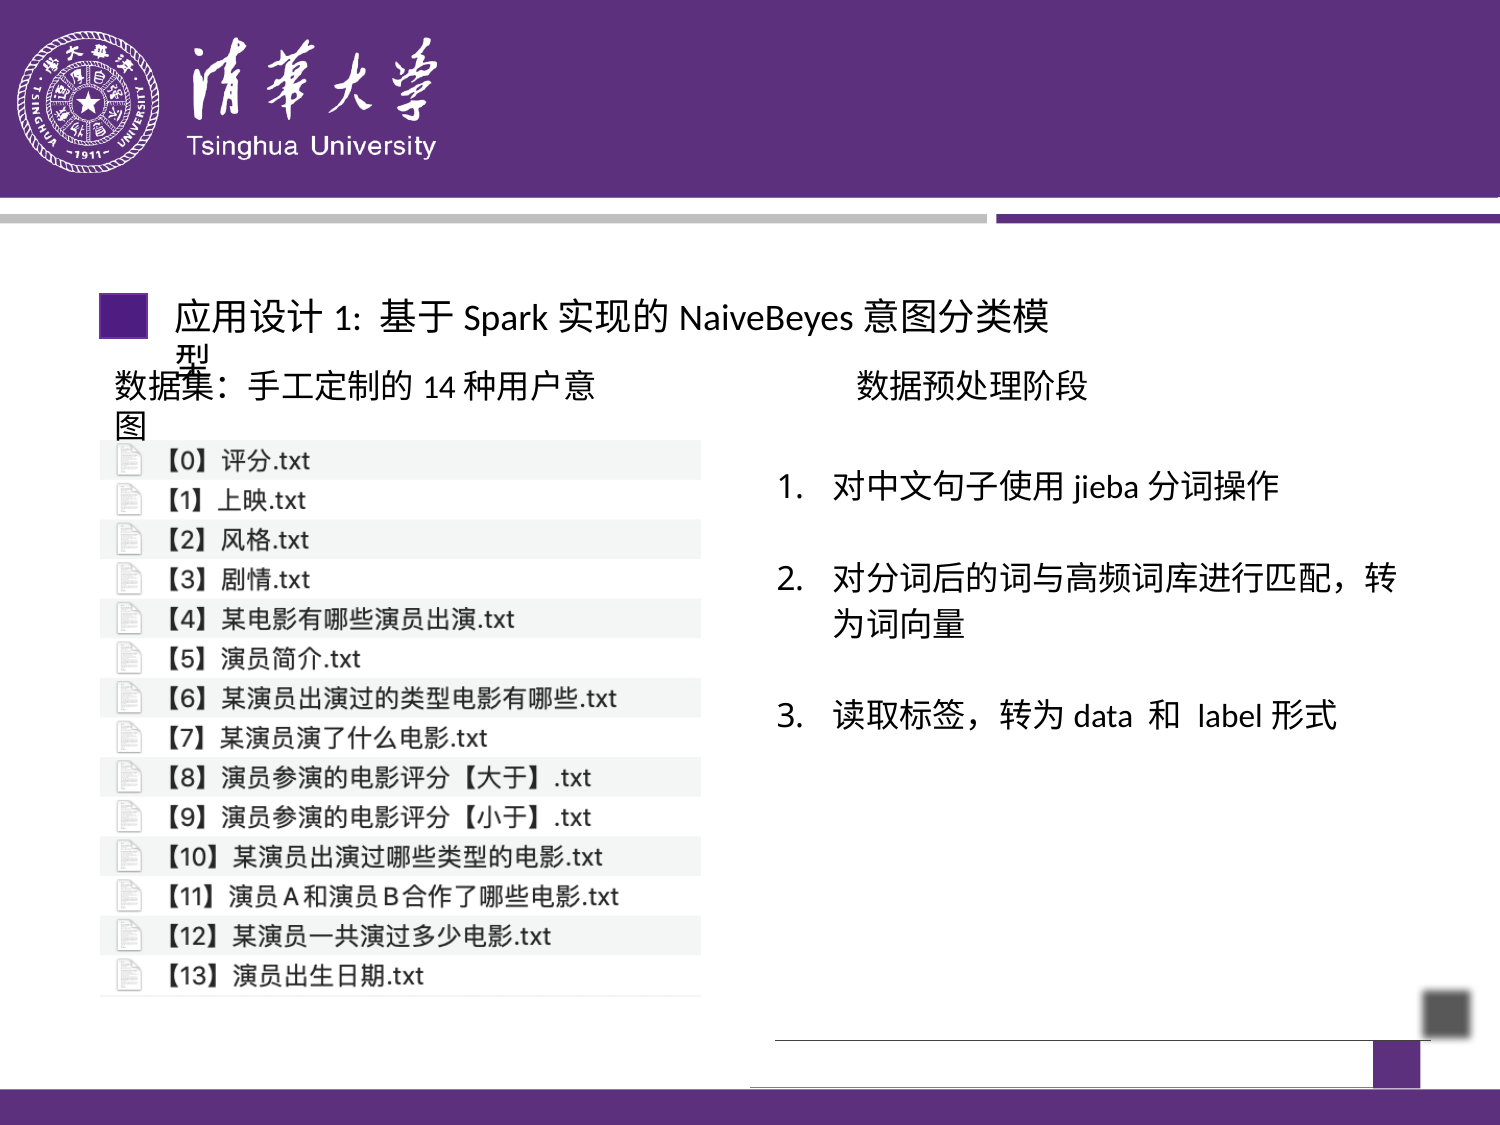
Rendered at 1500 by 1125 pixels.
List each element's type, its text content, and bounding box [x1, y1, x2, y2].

text_box 应用设计1: 基于Spark实现的NaiveBeyes意图分类模型 [159, 285, 1081, 391]
text_box 对中文句子使用jieba分词操作 对分词后的词与高频词库进行匹配，转为词向量 读取标签，转为data 和 label形式 [761, 451, 1421, 742]
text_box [0, 214, 1500, 224]
picture [100, 436, 701, 997]
text_box [99, 293, 148, 339]
text_box 数据预处理阶段 [841, 357, 1374, 413]
text_box 数据集：手工定制的14种用户意图 [100, 357, 632, 436]
picture [17, 31, 437, 173]
text_box [1372, 1040, 1421, 1087]
text_box [0, 0, 1500, 198]
